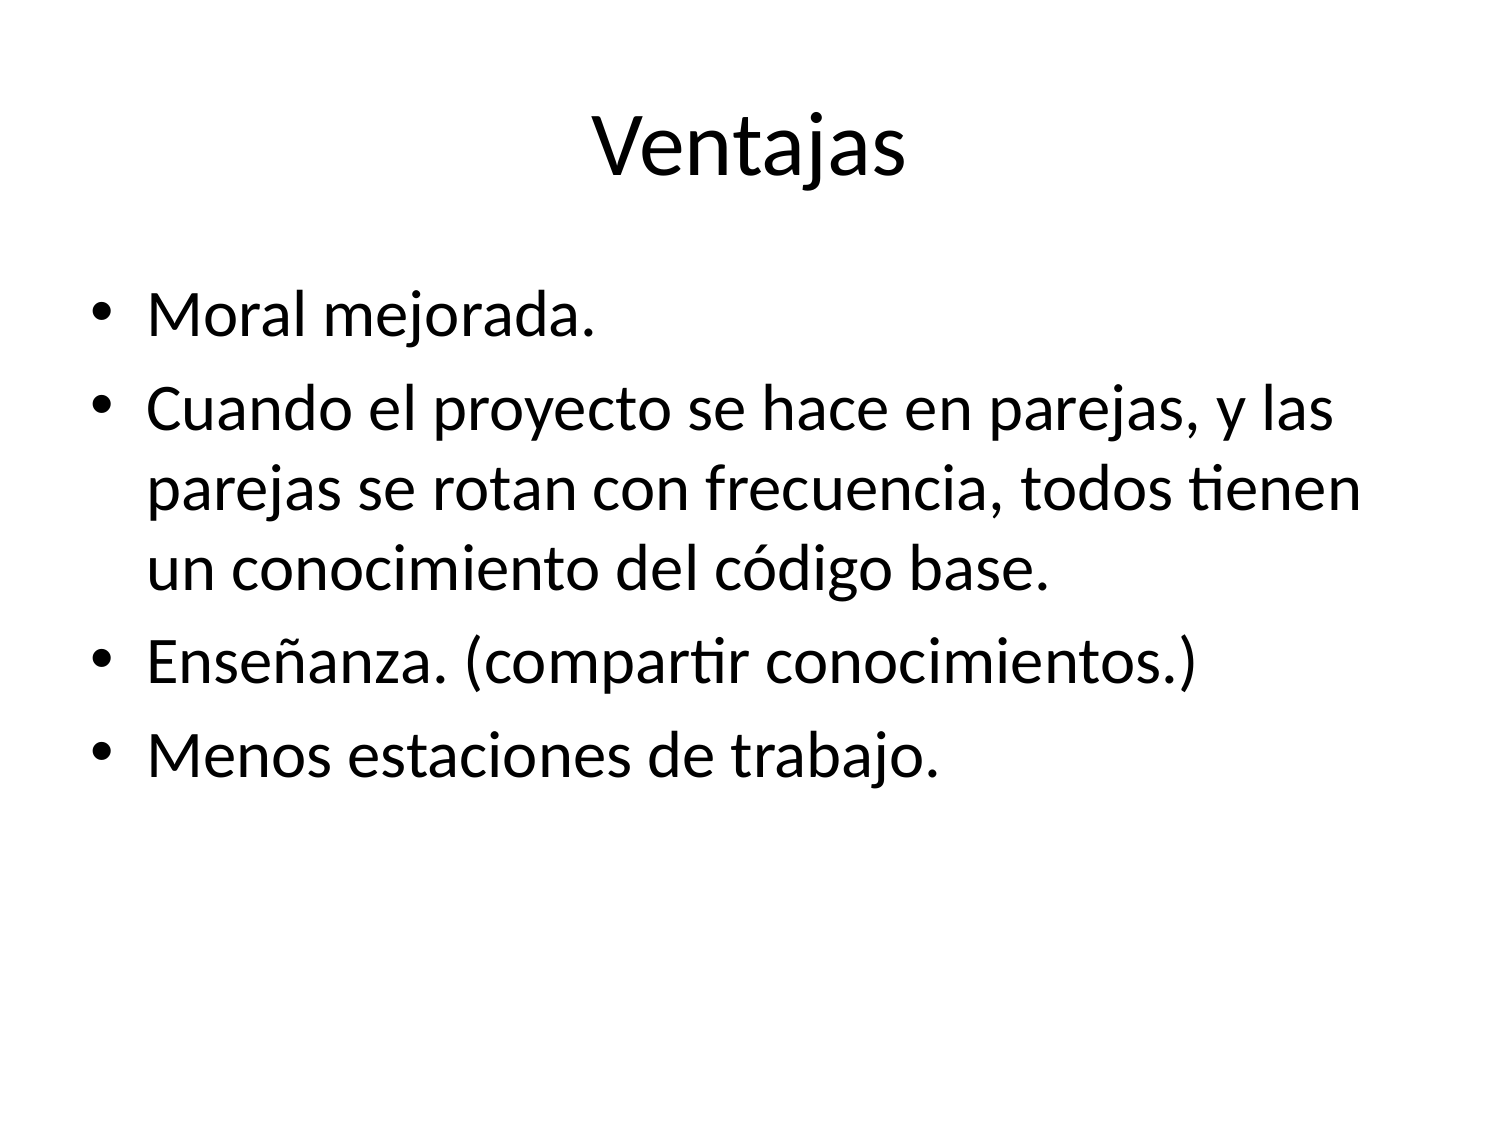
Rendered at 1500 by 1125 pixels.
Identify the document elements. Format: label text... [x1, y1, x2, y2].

title Ventajas [75, 45, 1425, 233]
list Moral mejorada. Cuando el proyecto se hace en parejas, y las parejas se rotan con frecuencia, todos tienen un conocimiento del código base. Enseñanza. (compartir conocimientos.) Menos estaciones de trabajo. [75, 262, 1425, 1005]
